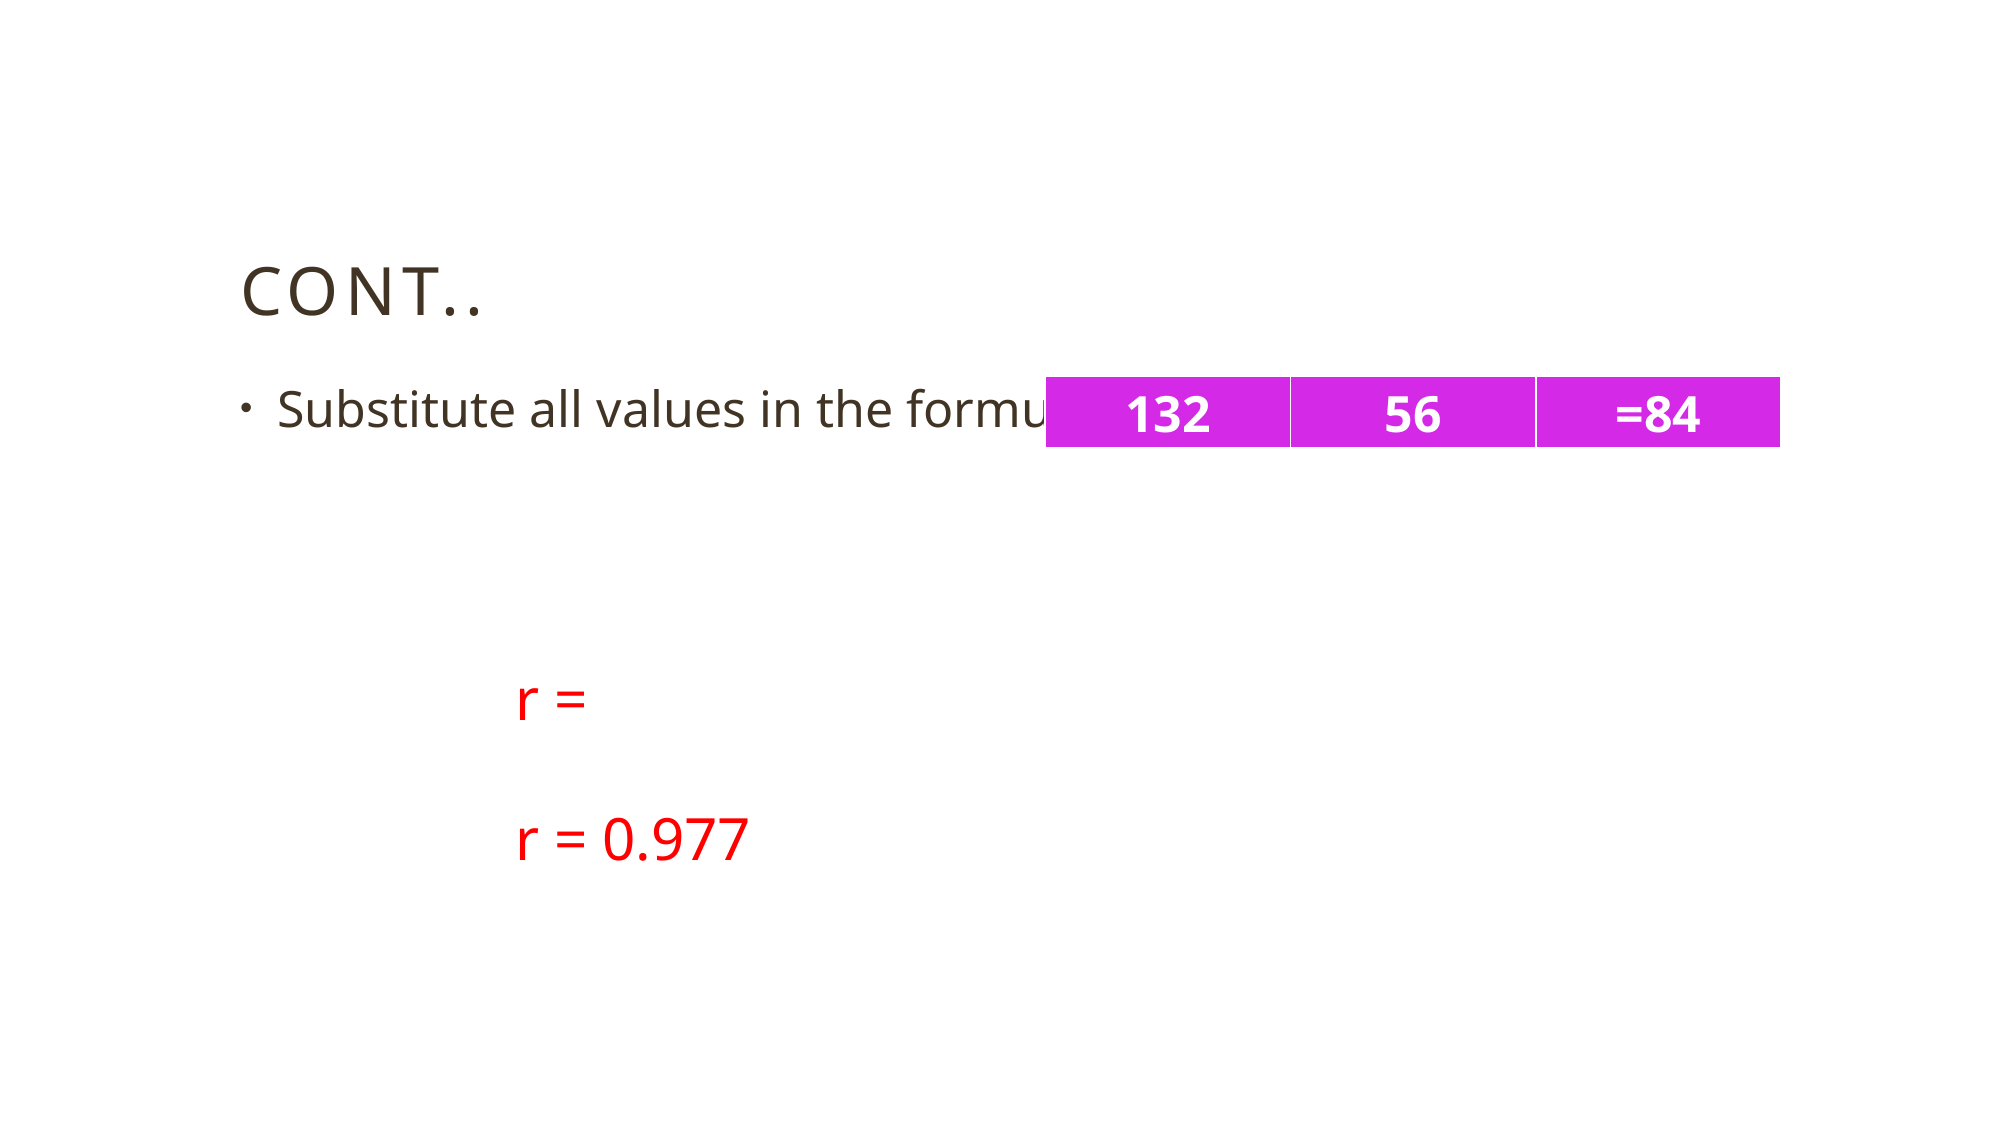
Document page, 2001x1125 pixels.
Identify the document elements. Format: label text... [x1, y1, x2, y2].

title Cont.. [225, 112, 1782, 338]
list Substitute all values in the formula- [225, 369, 1782, 1013]
